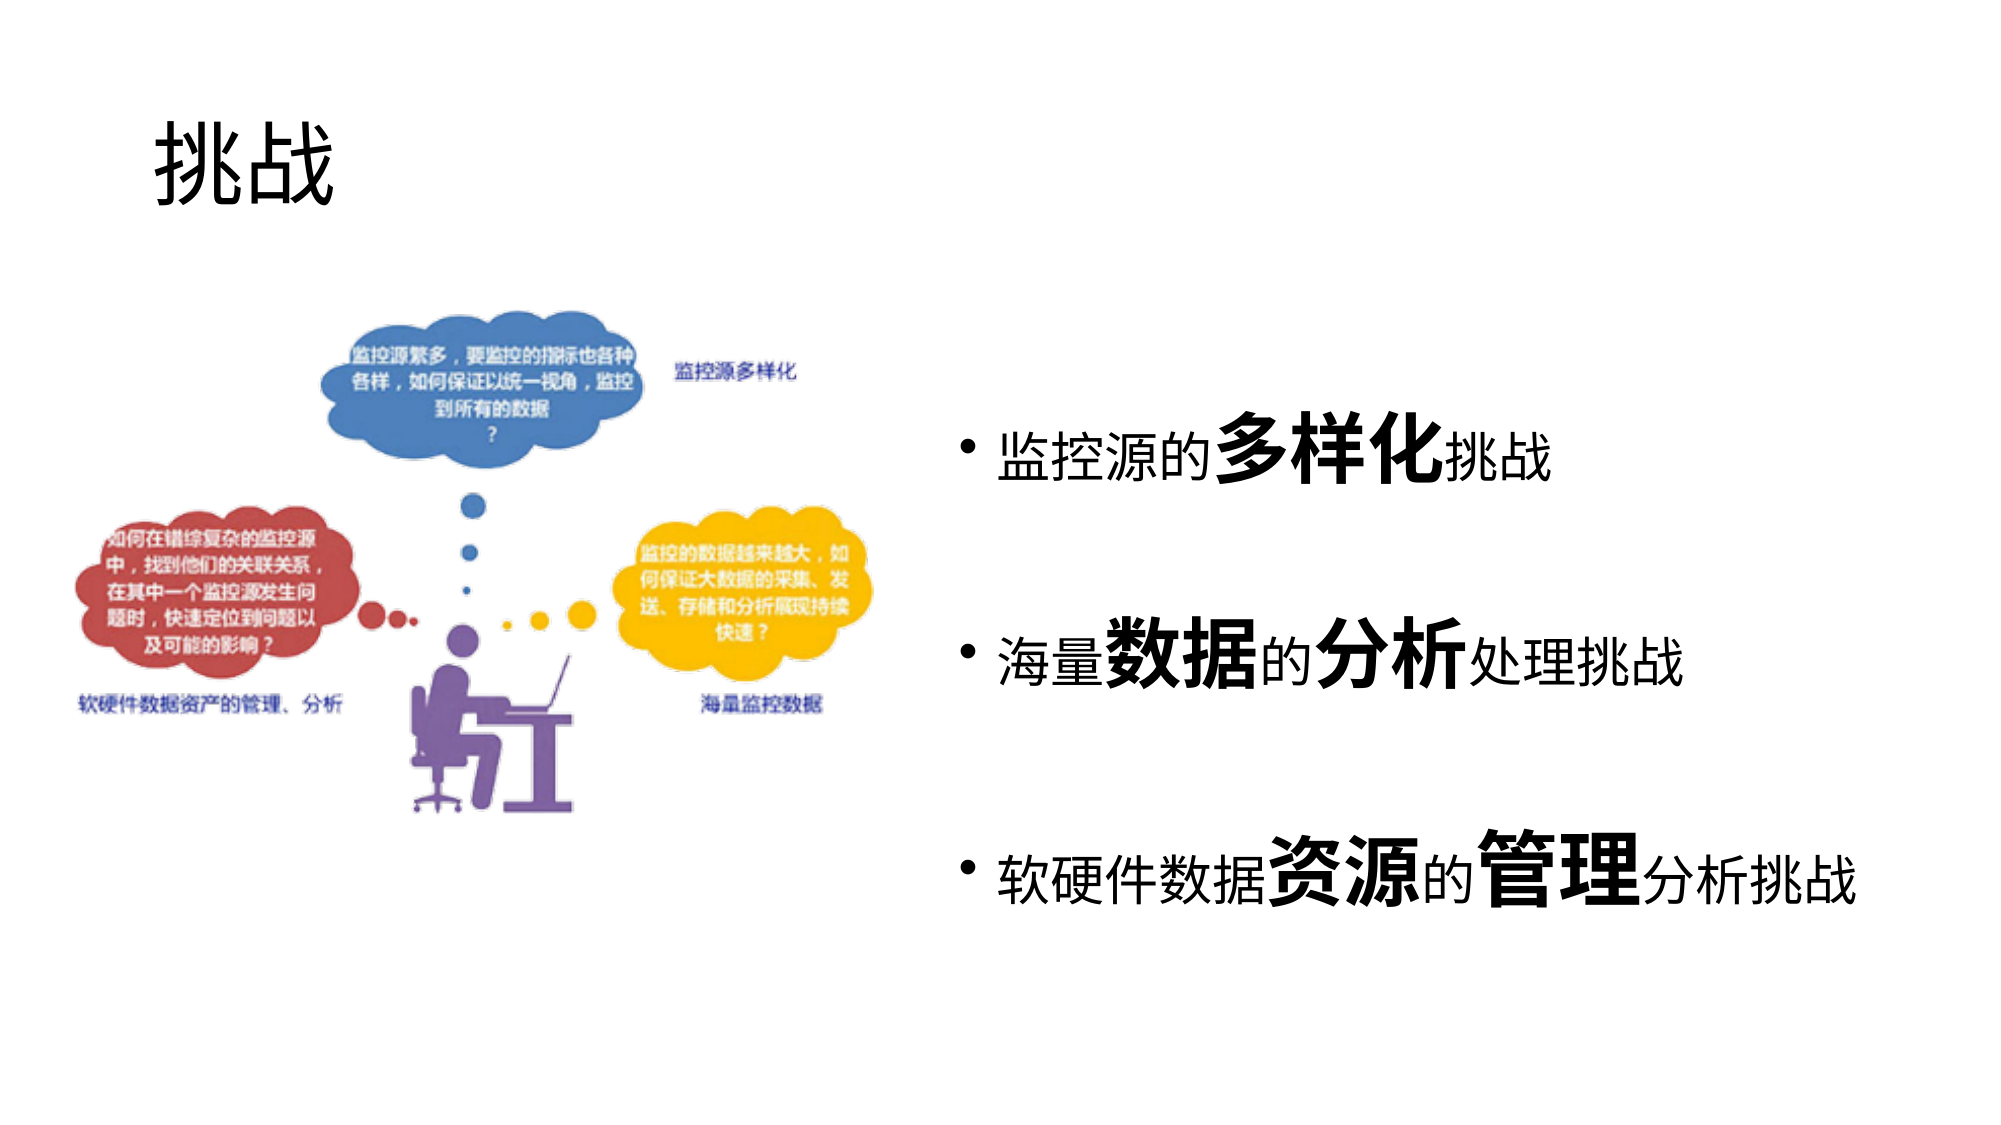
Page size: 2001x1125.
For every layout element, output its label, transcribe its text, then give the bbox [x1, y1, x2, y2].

title 挑战 [137, 59, 1863, 278]
picture [74, 309, 874, 816]
list 监控源的多样化挑战 海量数据的分析处理挑战 软硬件数据资源的管理分析挑战 [943, 299, 1889, 1014]
